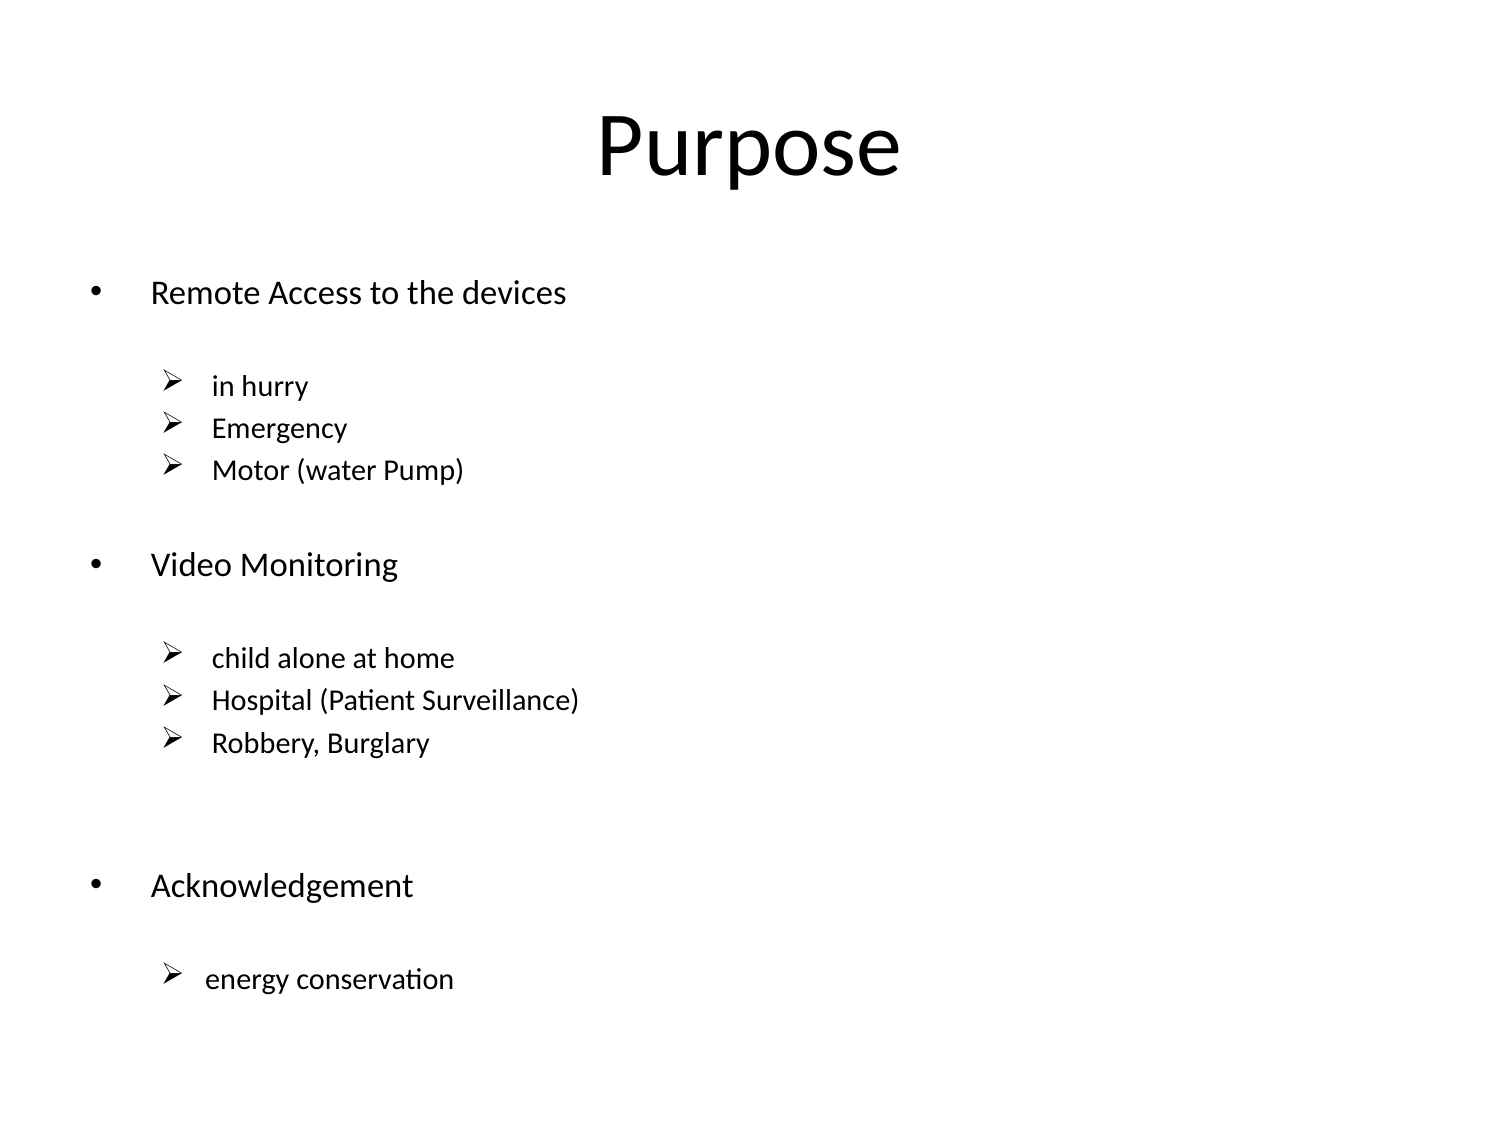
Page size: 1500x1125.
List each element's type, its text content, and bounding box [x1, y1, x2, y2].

title Purpose [75, 45, 1425, 233]
list Remote Access to the devices in hurry Emergency Motor (water Pump) Video Monitoring child alone at home Hospital (Patient Surveillance) Robbery, Burglary Acknowledgement energy conservation [75, 262, 1425, 1005]
